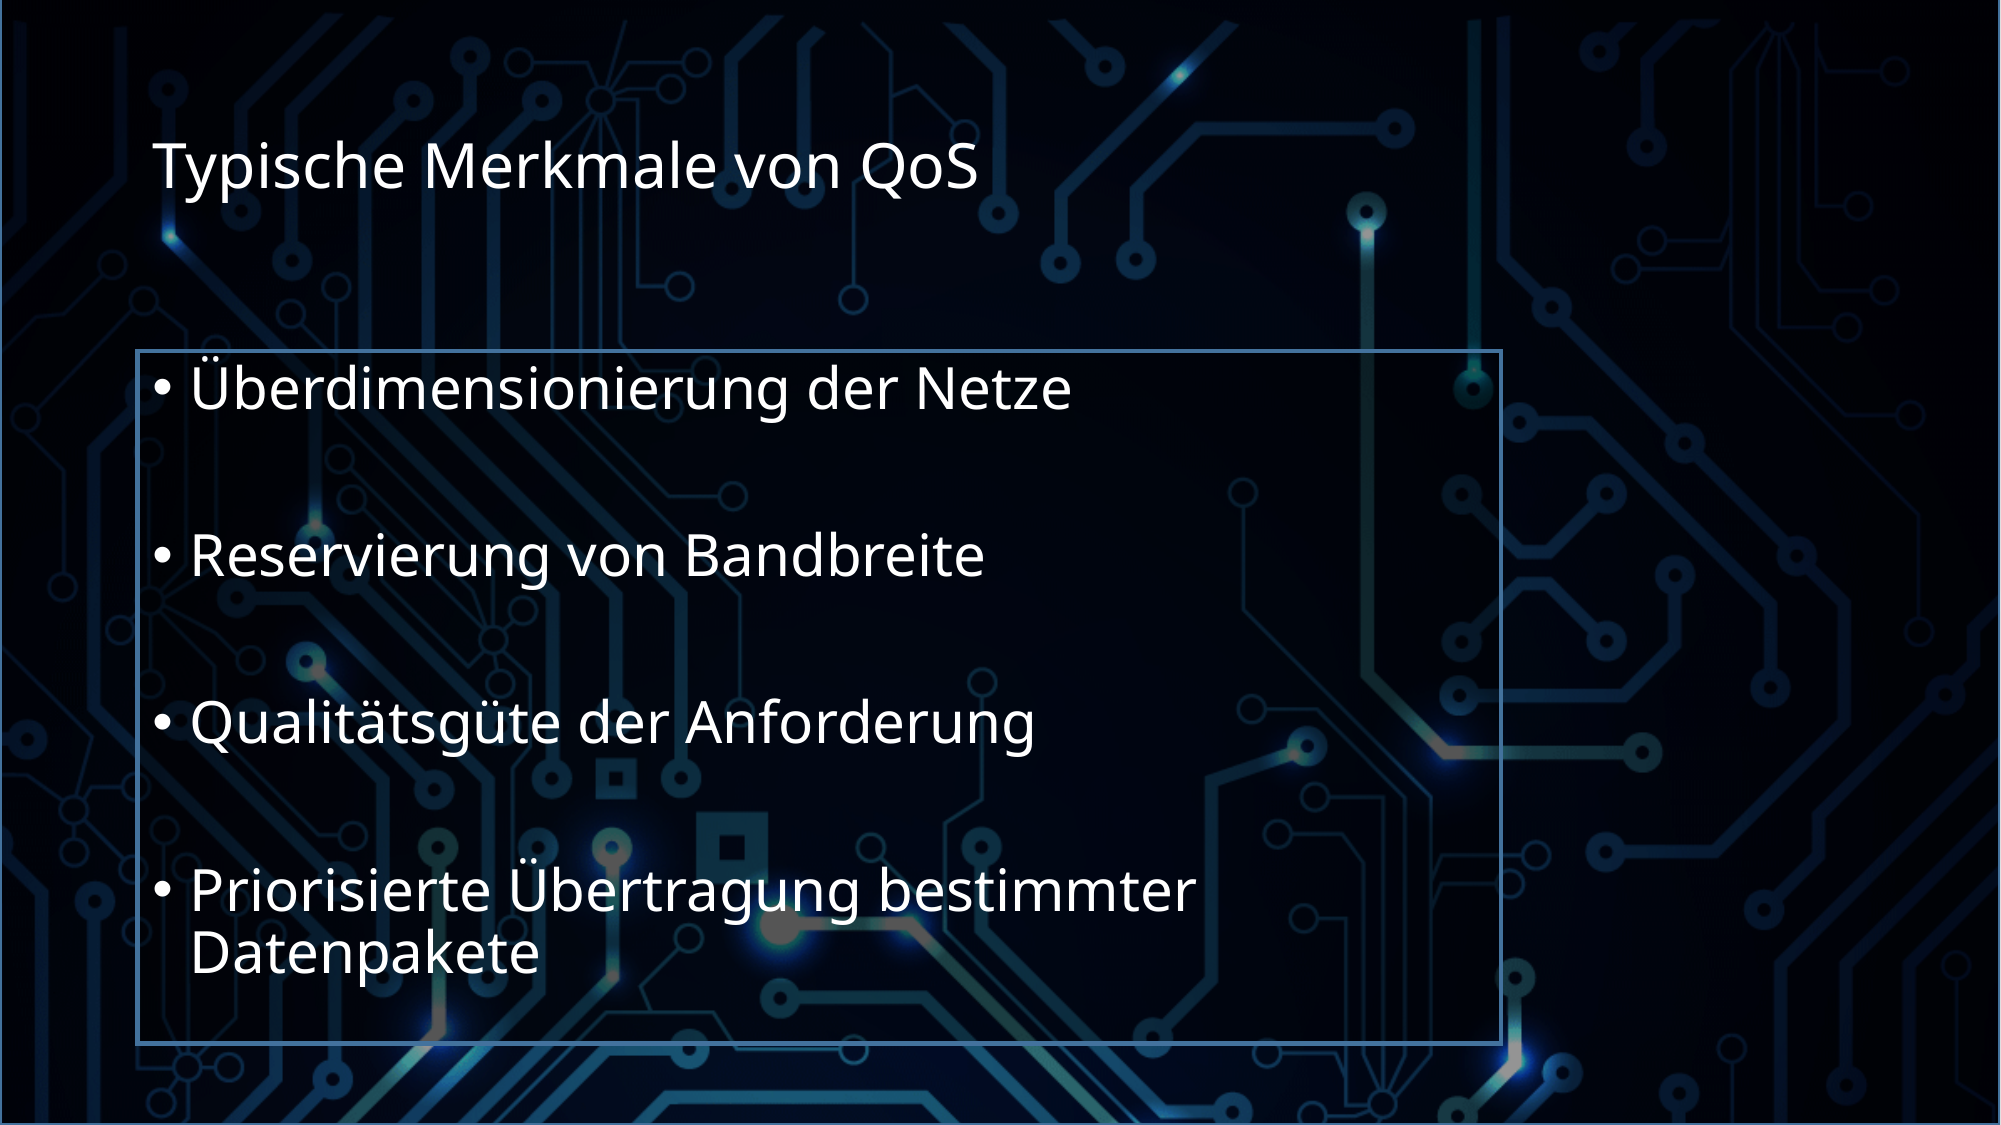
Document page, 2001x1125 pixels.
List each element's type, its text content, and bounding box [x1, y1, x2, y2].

text_box [136, 350, 1502, 1045]
list Überdimensionierung der Netze Reservierung von Bandbreite Qualitätsgüte der Anforderung Priorisierte Übertragung bestimmter Datenpakete [137, 351, 1484, 1066]
text_box [0, 0, 2000, 1125]
title Typische Merkmale von QoS [137, 59, 1863, 278]
